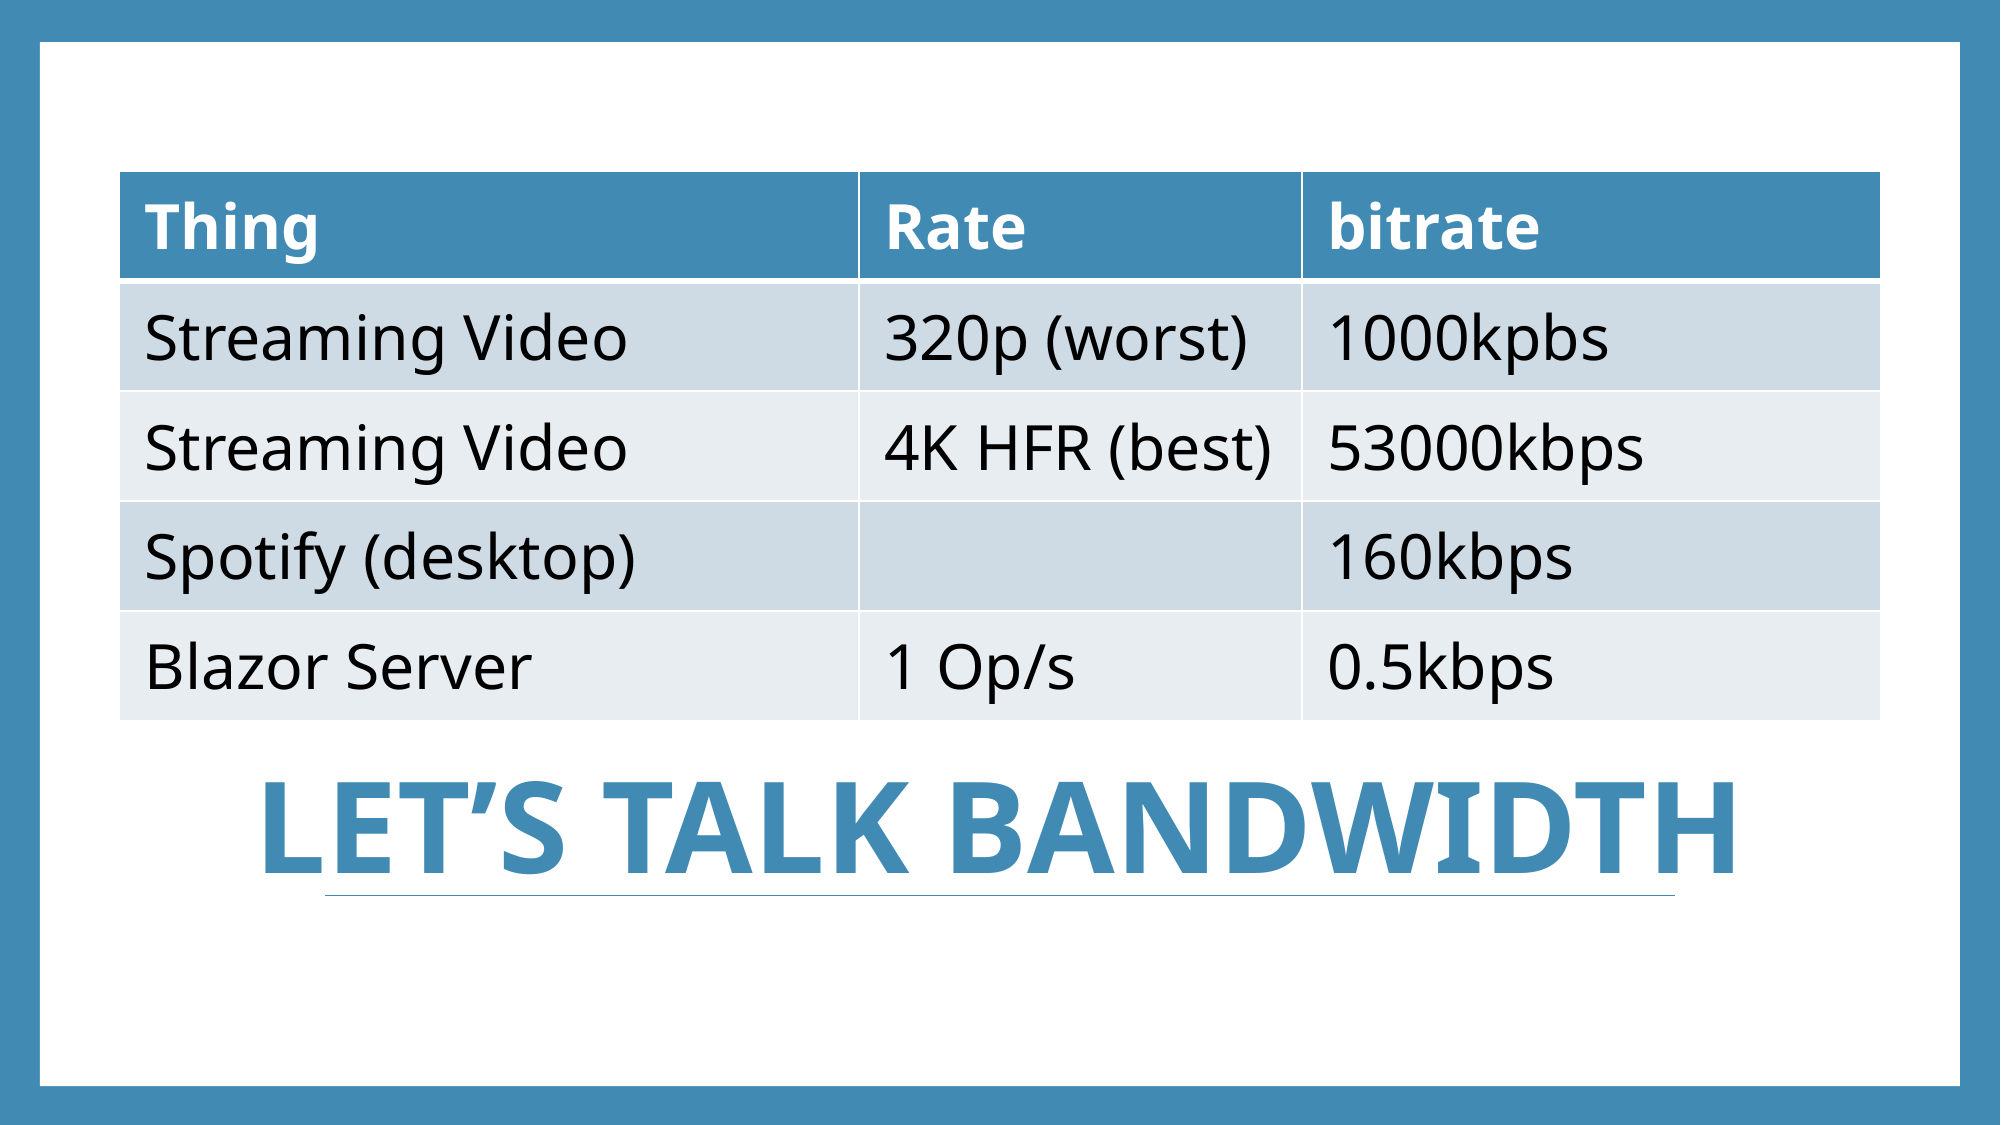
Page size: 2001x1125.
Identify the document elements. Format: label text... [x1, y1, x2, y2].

table_cell Streaming Video [120, 284, 858, 390]
table_cell [860, 502, 1301, 610]
text_box [38, 41, 1961, 1088]
table_cell 53000kbps [1303, 392, 1880, 500]
title Let’s talk Bandwidth [182, 722, 1818, 908]
table_header Thing [120, 172, 858, 278]
table_cell 160kbps [1303, 502, 1880, 610]
table_cell 1 Op/s [860, 622, 1301, 720]
table_header bitrate [1303, 172, 1880, 278]
table_cell 1000kpbs [1303, 284, 1880, 390]
table_cell Spotify (desktop) [120, 502, 858, 610]
table_cell 320p (worst) [860, 284, 1301, 390]
table_cell 4K HFR (best) [860, 392, 1301, 500]
table_header Rate [860, 172, 1301, 278]
text_box [0, 0, 2000, 1125]
table_cell Streaming Video [120, 392, 858, 500]
table_cell Blazor Server [120, 612, 858, 720]
table_cell 0.5kbps [1303, 612, 1880, 720]
